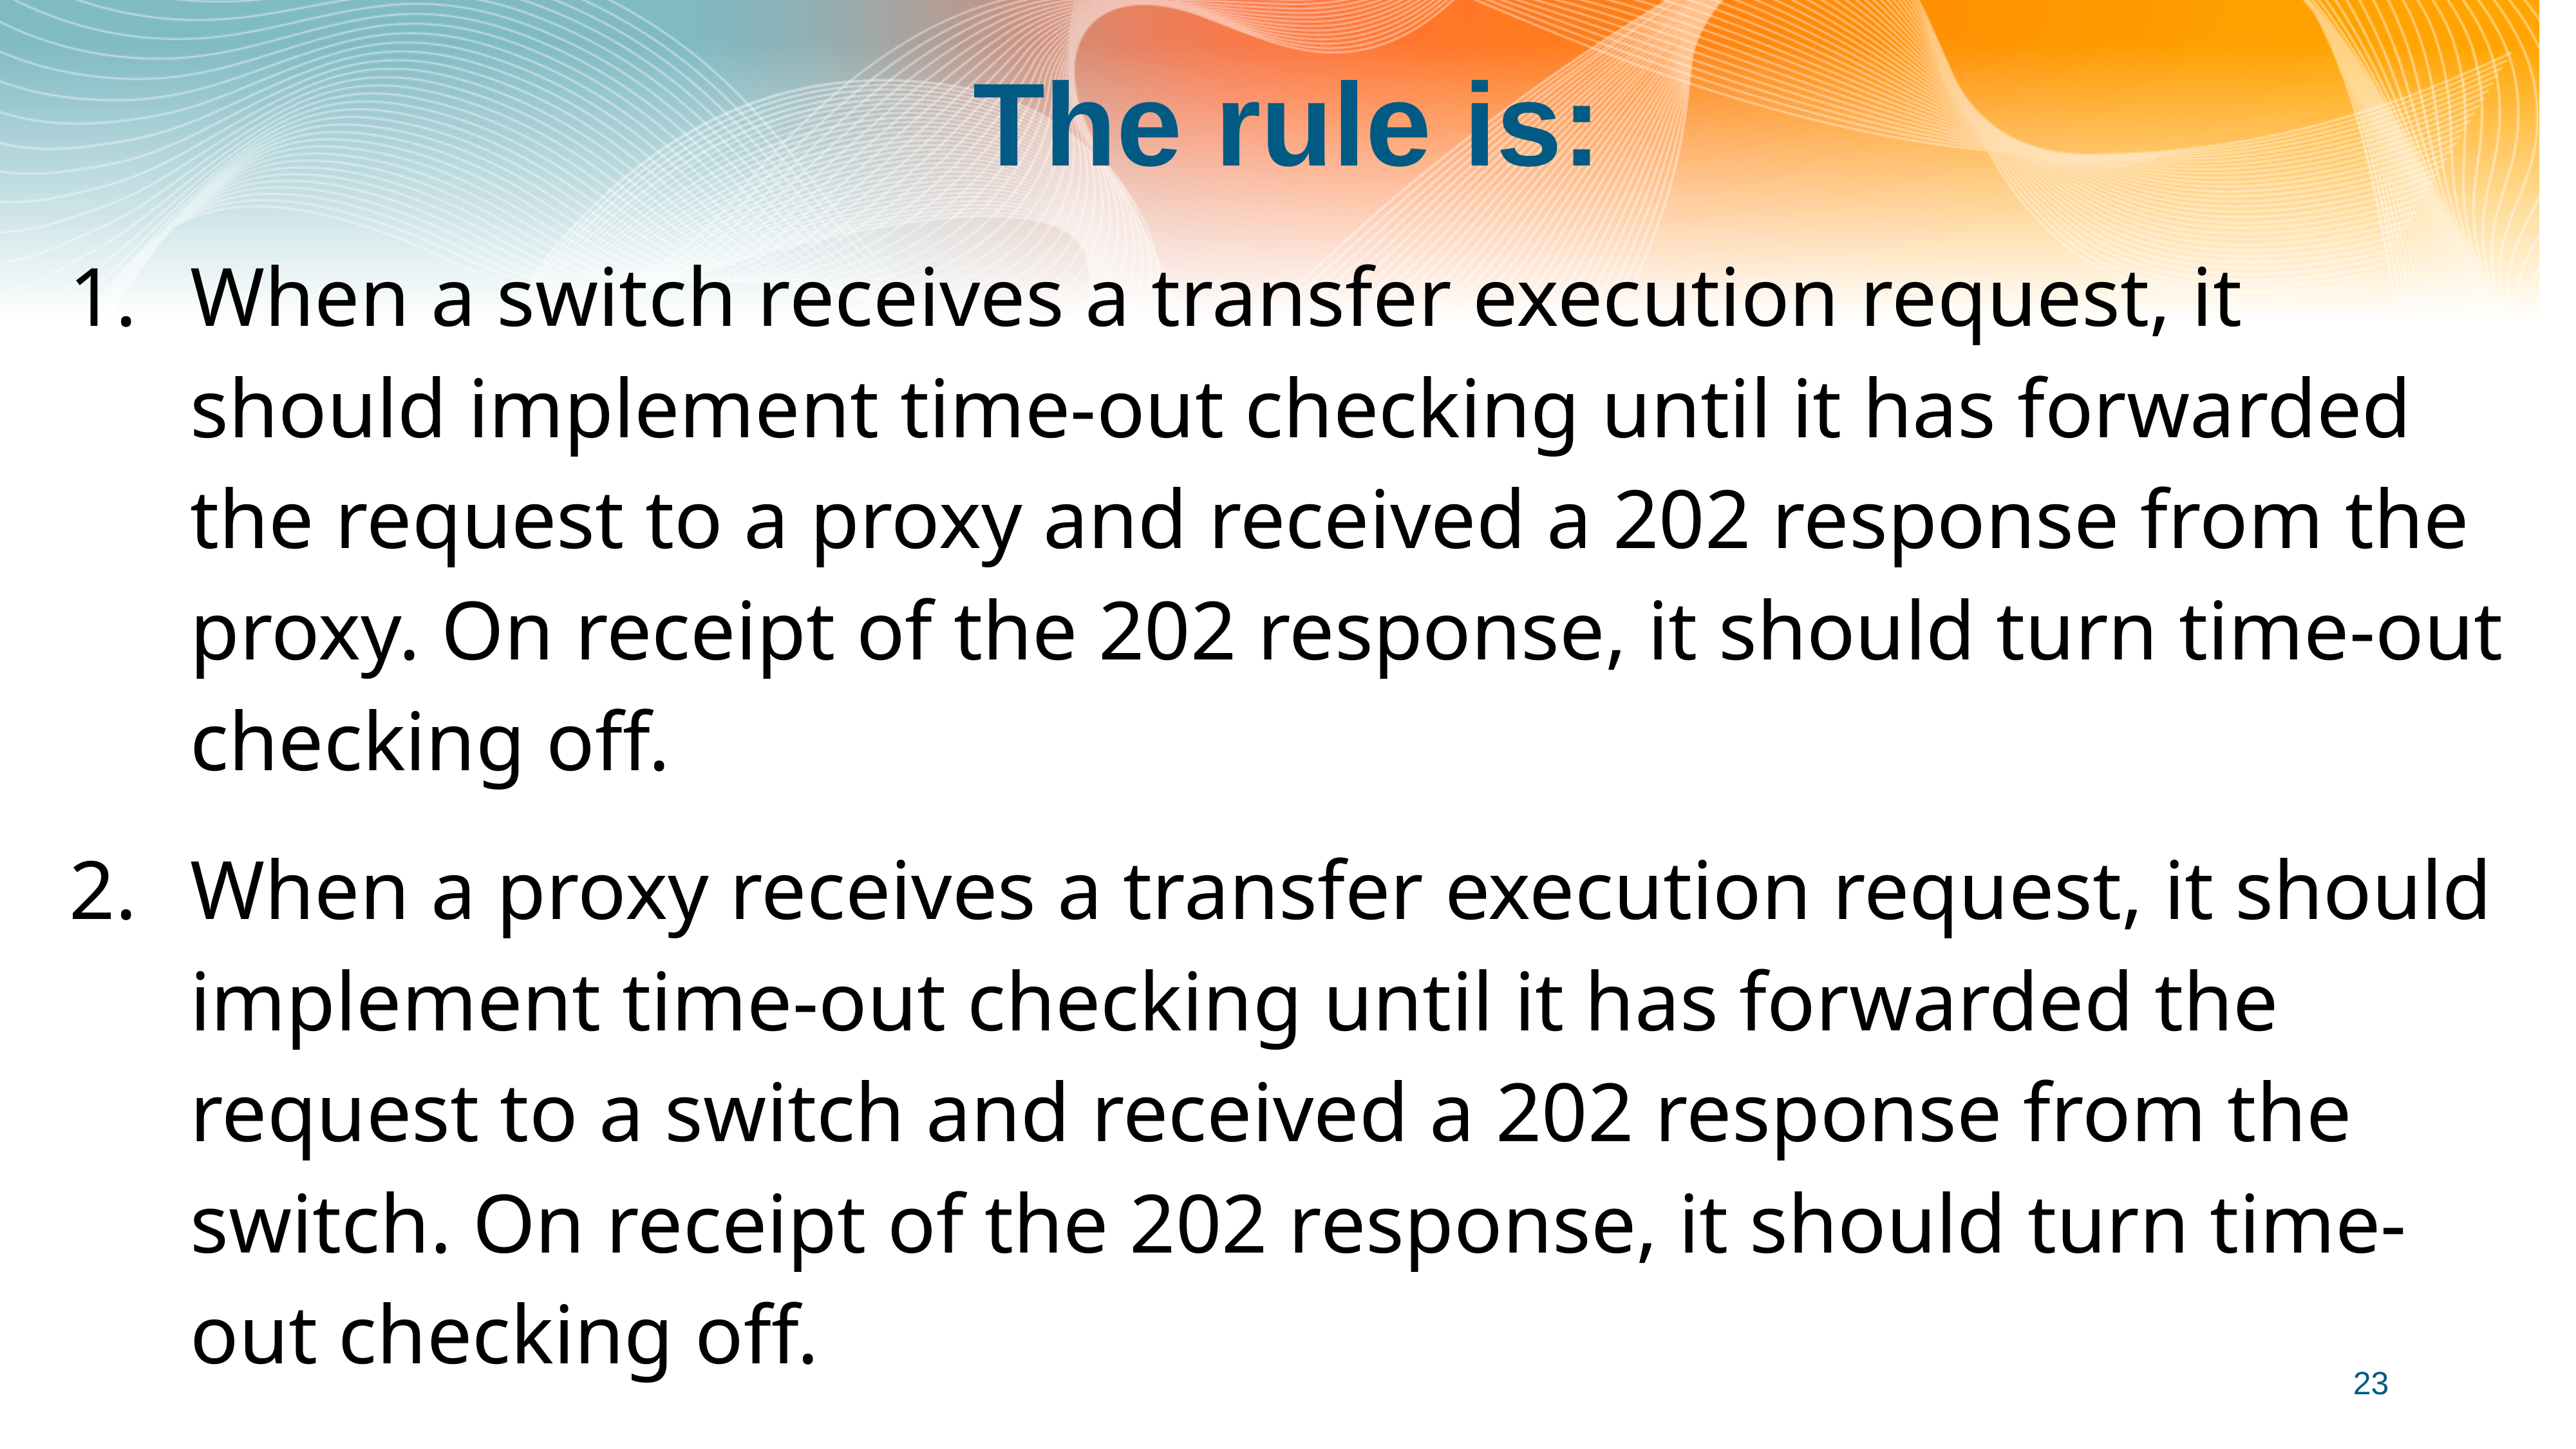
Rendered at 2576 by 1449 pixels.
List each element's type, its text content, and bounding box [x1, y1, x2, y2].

list When a switch receives a transfer execution request, it should implement time-out checking until it has forwarded the request to a proxy and received a 202 response from the proxy. On receipt of the 202 response, it should turn time-out checking off. When a proxy receives a transfer execution request, it should implement time-out checking until it has forwarded the request to a switch and received a 202 response from the switch. On receipt of the 202 response, it should turn time-out checking off. [60, 226, 2516, 1305]
picture [0, 0, 2540, 1417]
slide_number 23 [1819, 1343, 2399, 1421]
title The rule is: [60, 48, 2516, 207]
